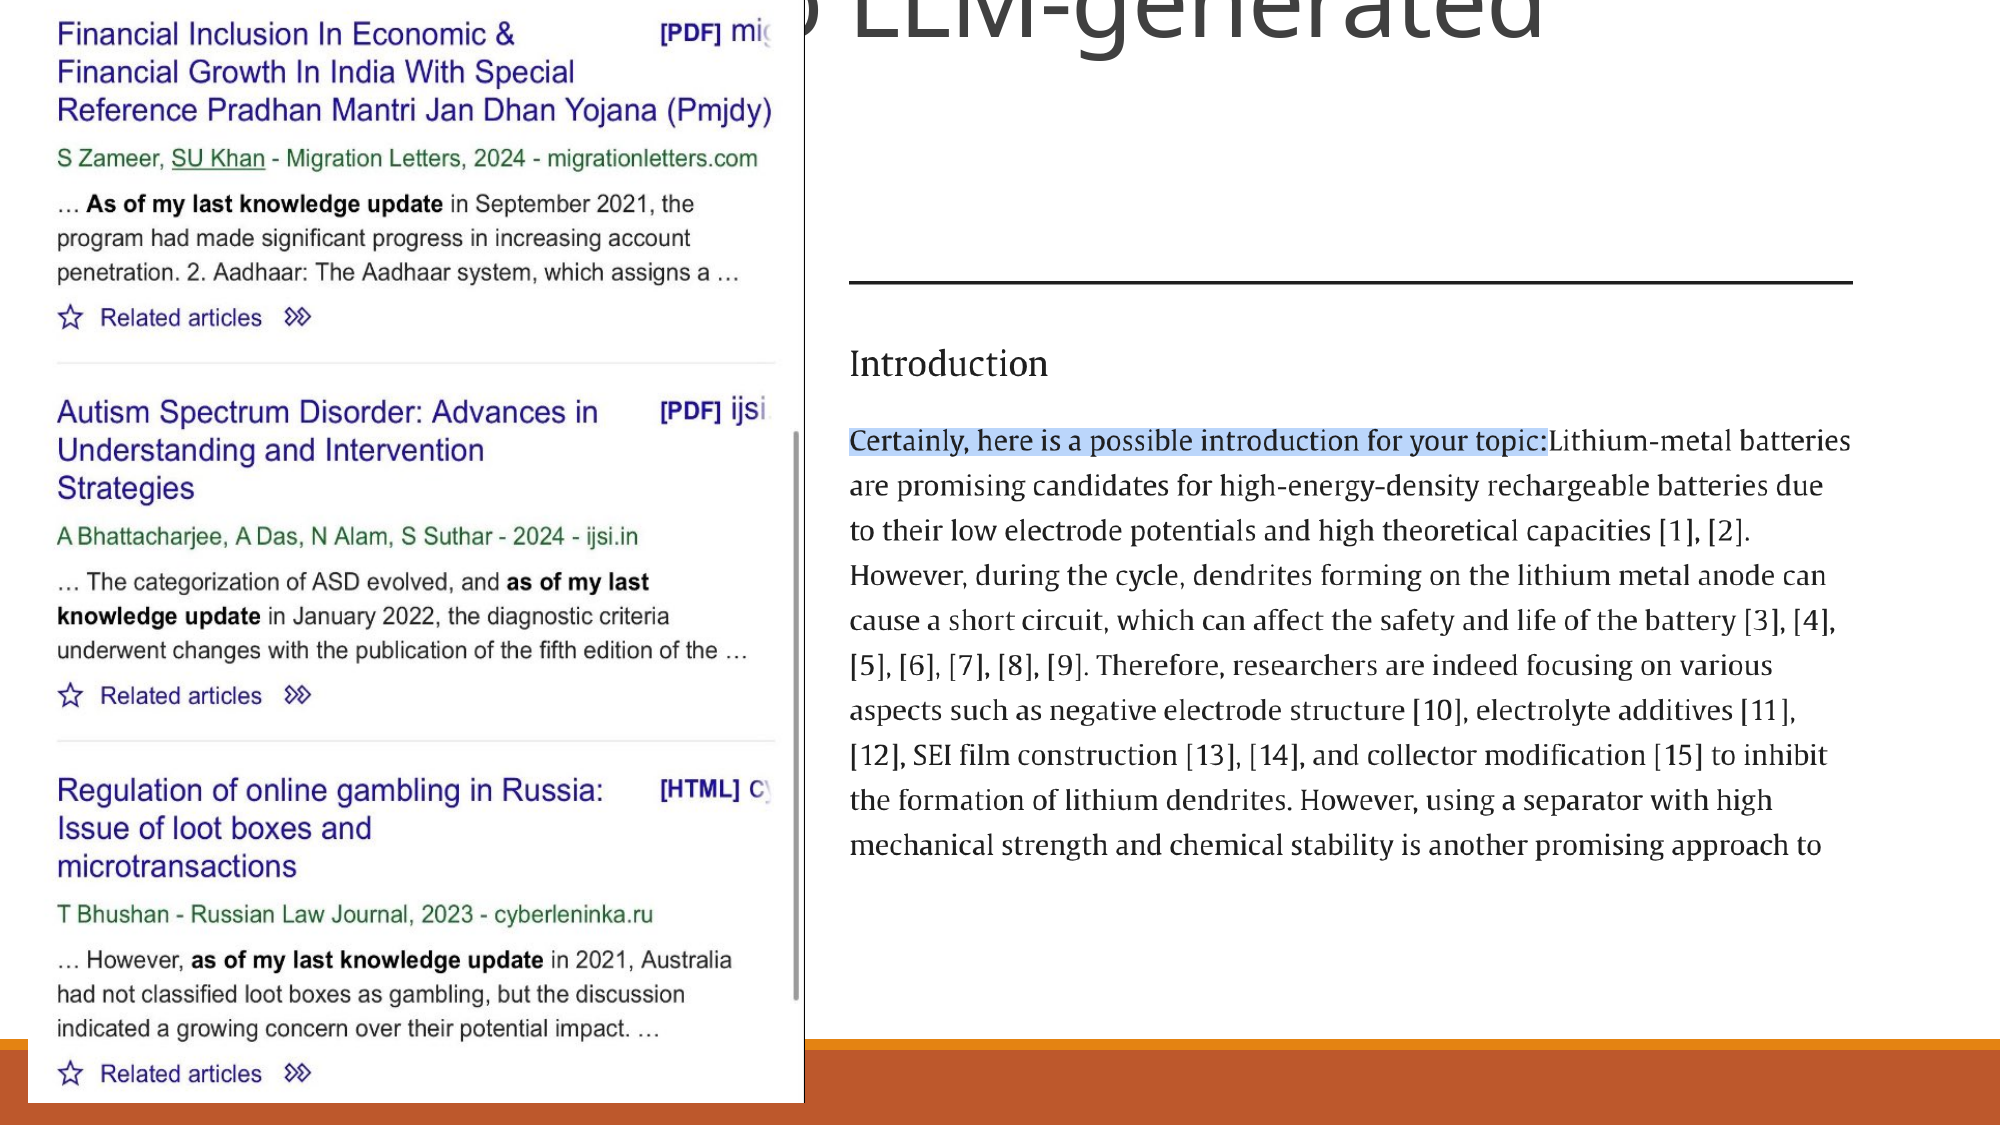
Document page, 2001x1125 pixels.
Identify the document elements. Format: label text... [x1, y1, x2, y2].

title Why look into LLM-generated articles? [813, 47, 1830, 168]
picture [27, 0, 1894, 1103]
